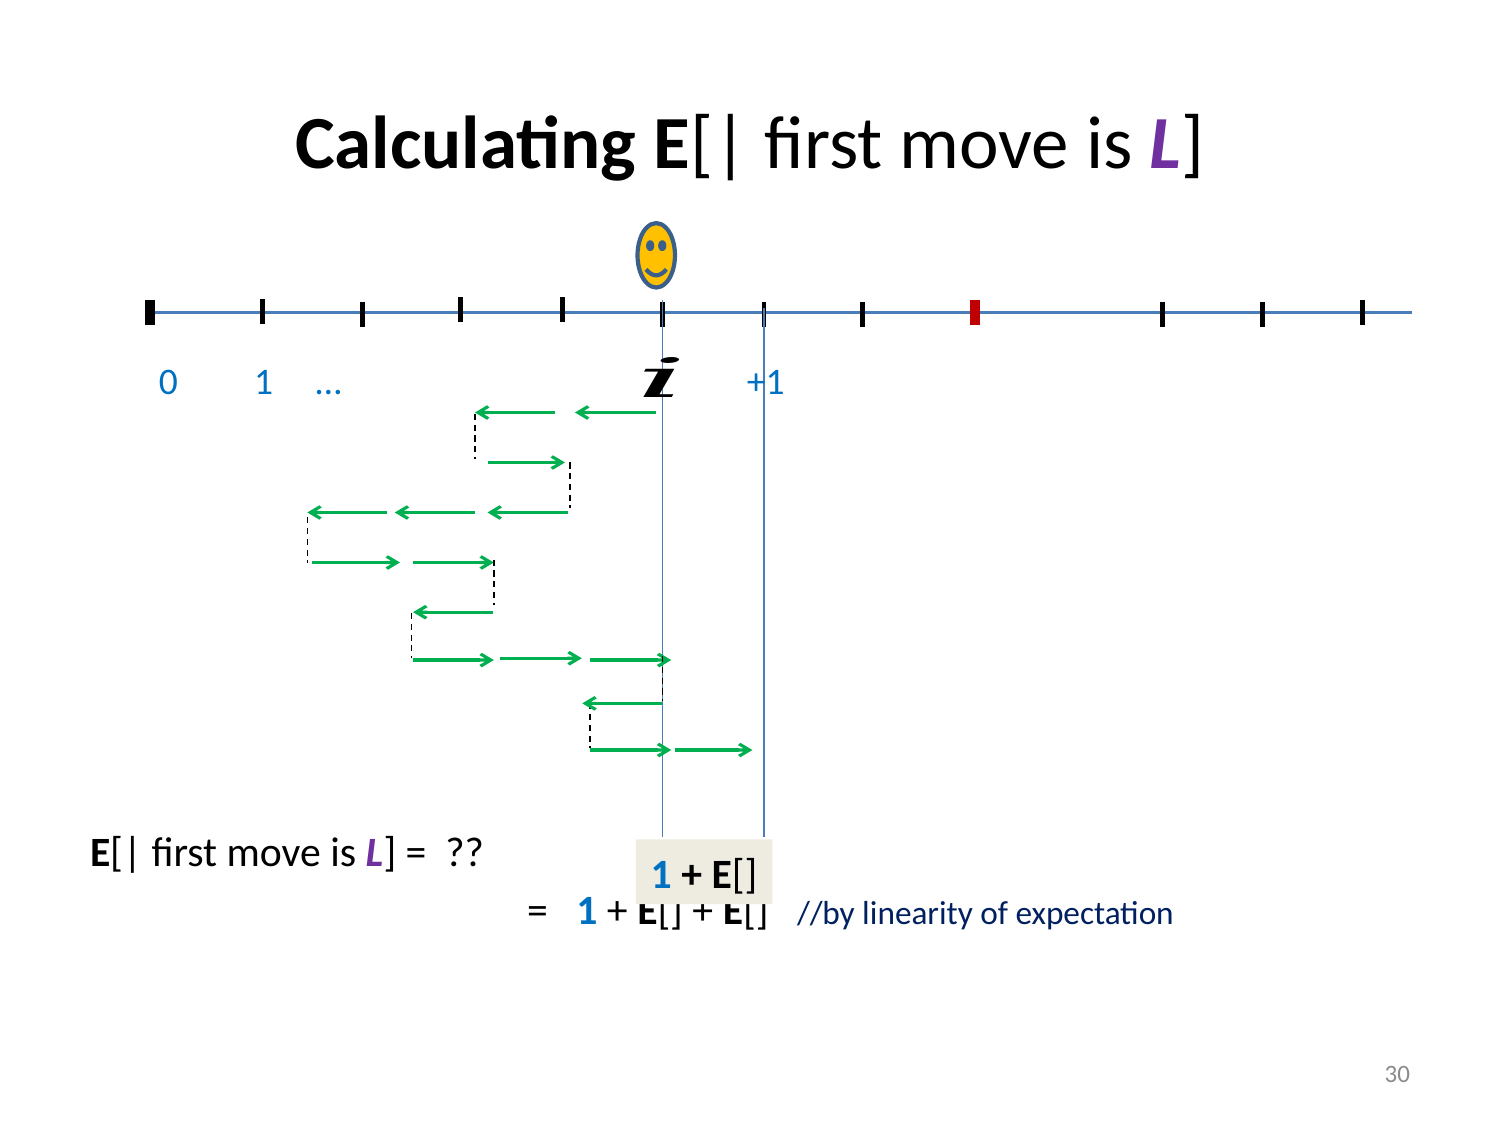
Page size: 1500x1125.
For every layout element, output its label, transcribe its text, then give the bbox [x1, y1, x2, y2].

slide_number 30 [1074, 1042, 1425, 1103]
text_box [415, 657, 662, 661]
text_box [137, 297, 1413, 411]
text_box [635, 221, 678, 290]
